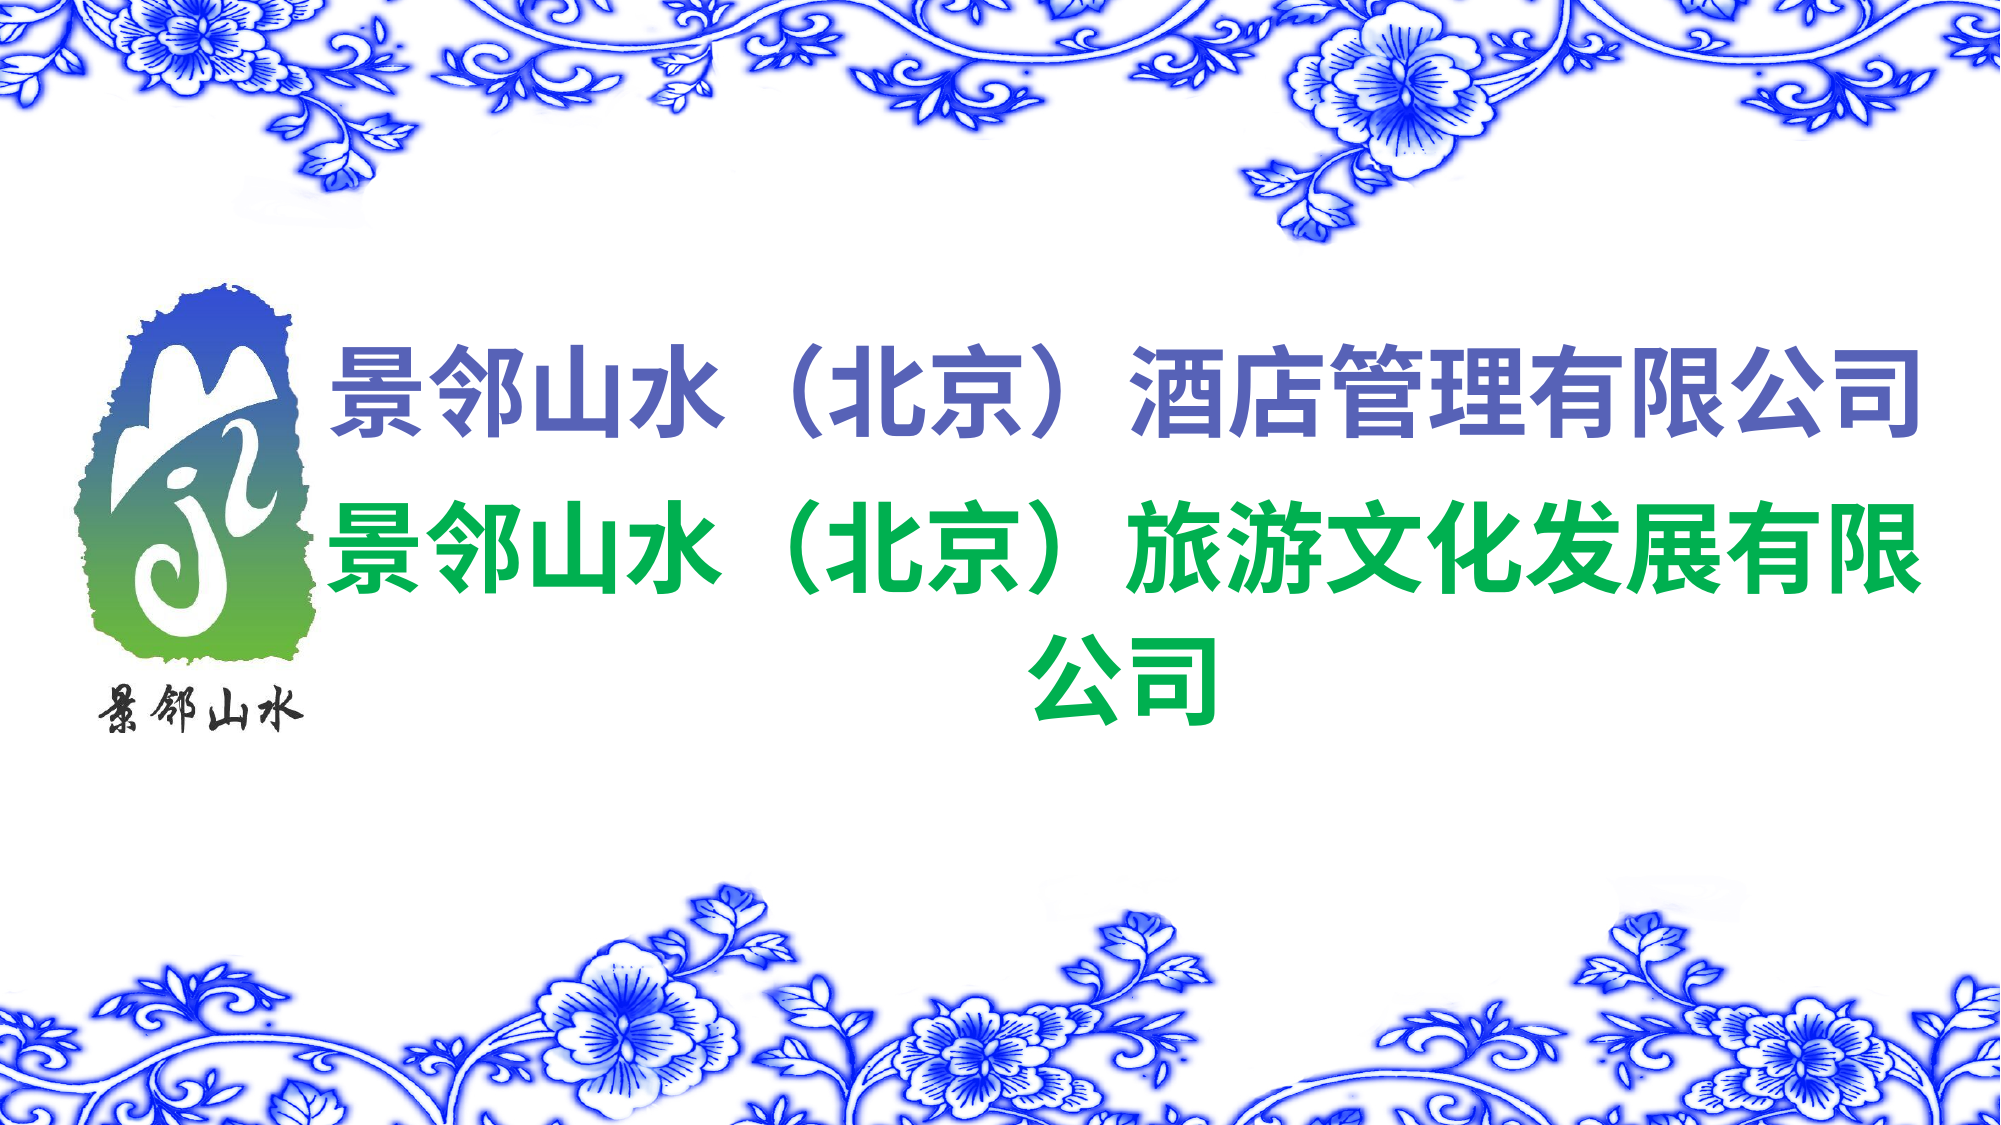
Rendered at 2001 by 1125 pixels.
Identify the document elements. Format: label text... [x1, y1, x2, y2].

picture [0, 0, 2000, 1125]
title 景邻山水（北京）酒店管理有限公司 [291, 255, 1965, 459]
subtitle 景邻山水（北京）旅游文化发展有限公司 [410, 465, 1986, 600]
